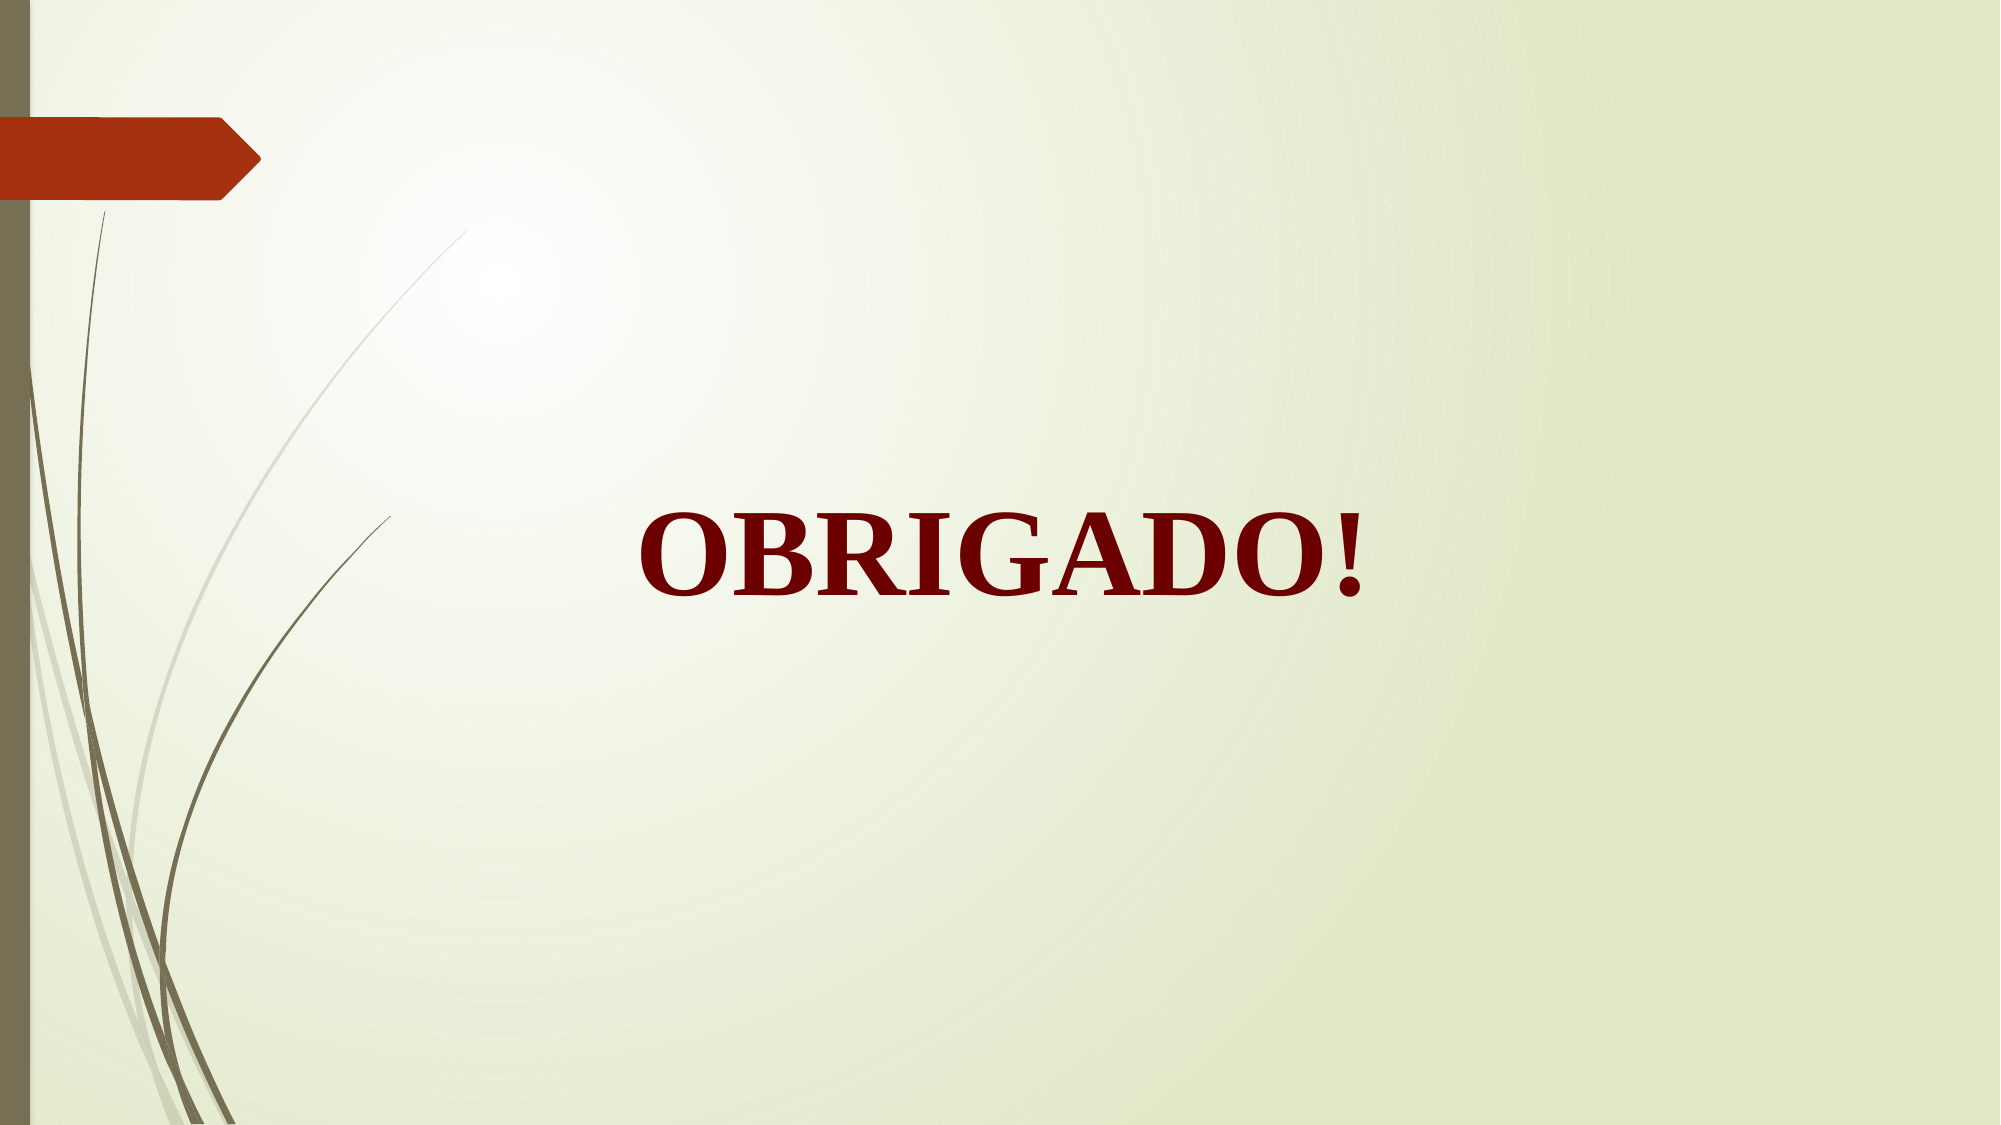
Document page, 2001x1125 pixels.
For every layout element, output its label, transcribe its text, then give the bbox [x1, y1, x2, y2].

text_box OBRIGADO! [284, 462, 1722, 628]
